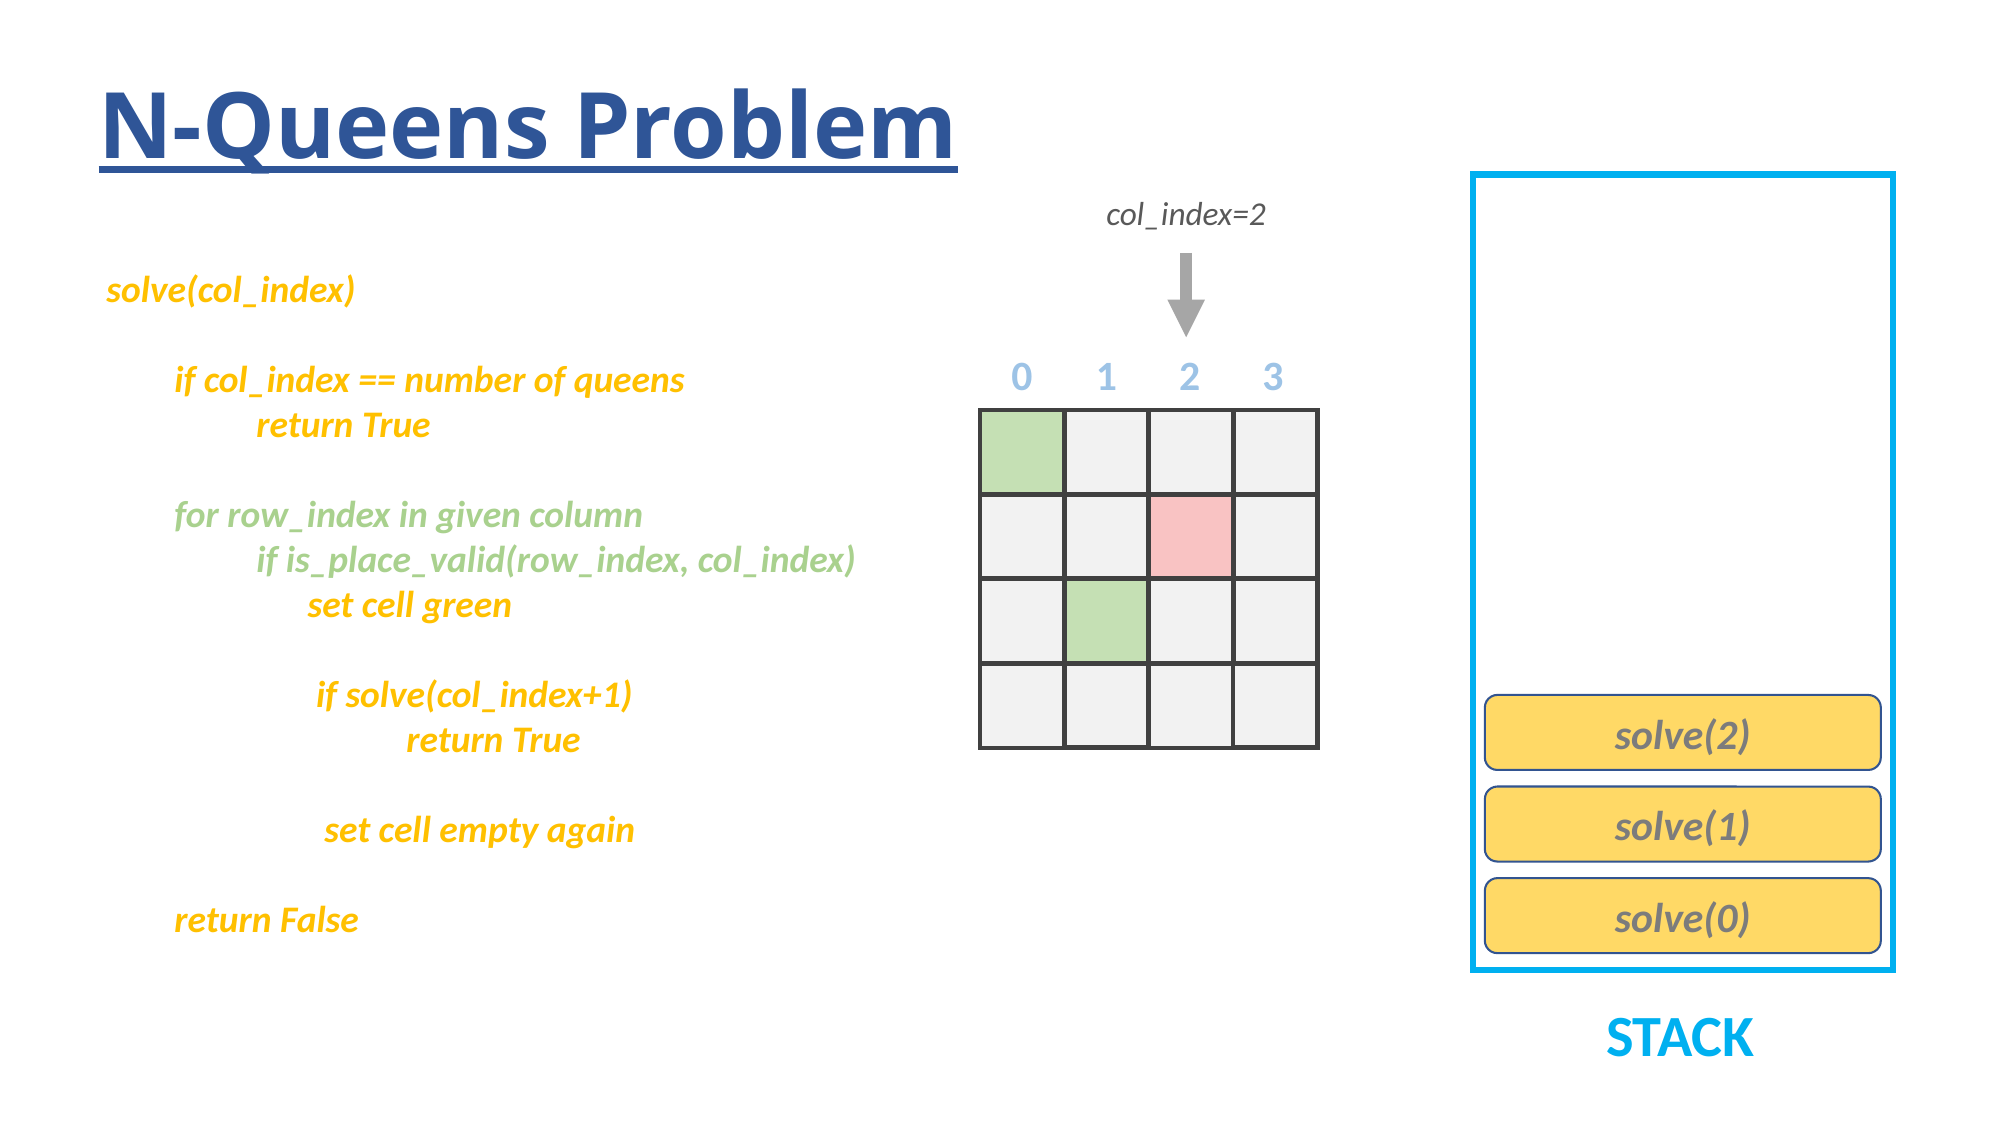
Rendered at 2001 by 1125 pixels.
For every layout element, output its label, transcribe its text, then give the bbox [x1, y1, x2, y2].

text_box 3 [1247, 341, 1299, 407]
text_box [1148, 663, 1232, 749]
text_box [979, 578, 1063, 663]
text_box solve(col_index) if col_index == number of queens return True for row_index in given column if is_place_valid(row_index, col_index) set cell green if solve(col_index+1) return True set cell empty again return False [91, 257, 872, 993]
text_box solve(1) [1483, 785, 1882, 863]
text_box 0 [996, 341, 1048, 407]
text_box [1232, 493, 1319, 578]
text_box 1 [1081, 341, 1132, 407]
text_box [1232, 578, 1319, 665]
text_box [1148, 578, 1232, 663]
text_box [1148, 409, 1232, 493]
text_box [1472, 174, 1894, 971]
text_box [1063, 493, 1148, 578]
text_box [979, 493, 1063, 578]
text_box [1232, 662, 1318, 749]
text_box [979, 409, 1063, 493]
text_box [1063, 578, 1148, 662]
title N-Queens Problem [83, 20, 1809, 238]
text_box [1232, 409, 1319, 493]
text_box STACK [1591, 990, 1775, 1076]
text_box solve(2) [1483, 693, 1882, 771]
text_box col_index=2 [1091, 185, 1281, 240]
text_box 2 [1164, 341, 1216, 407]
text_box [1063, 662, 1150, 749]
text_box solve(0) [1483, 877, 1882, 955]
text_box [1063, 409, 1148, 493]
text_box [1148, 493, 1232, 578]
text_box [979, 663, 1063, 749]
